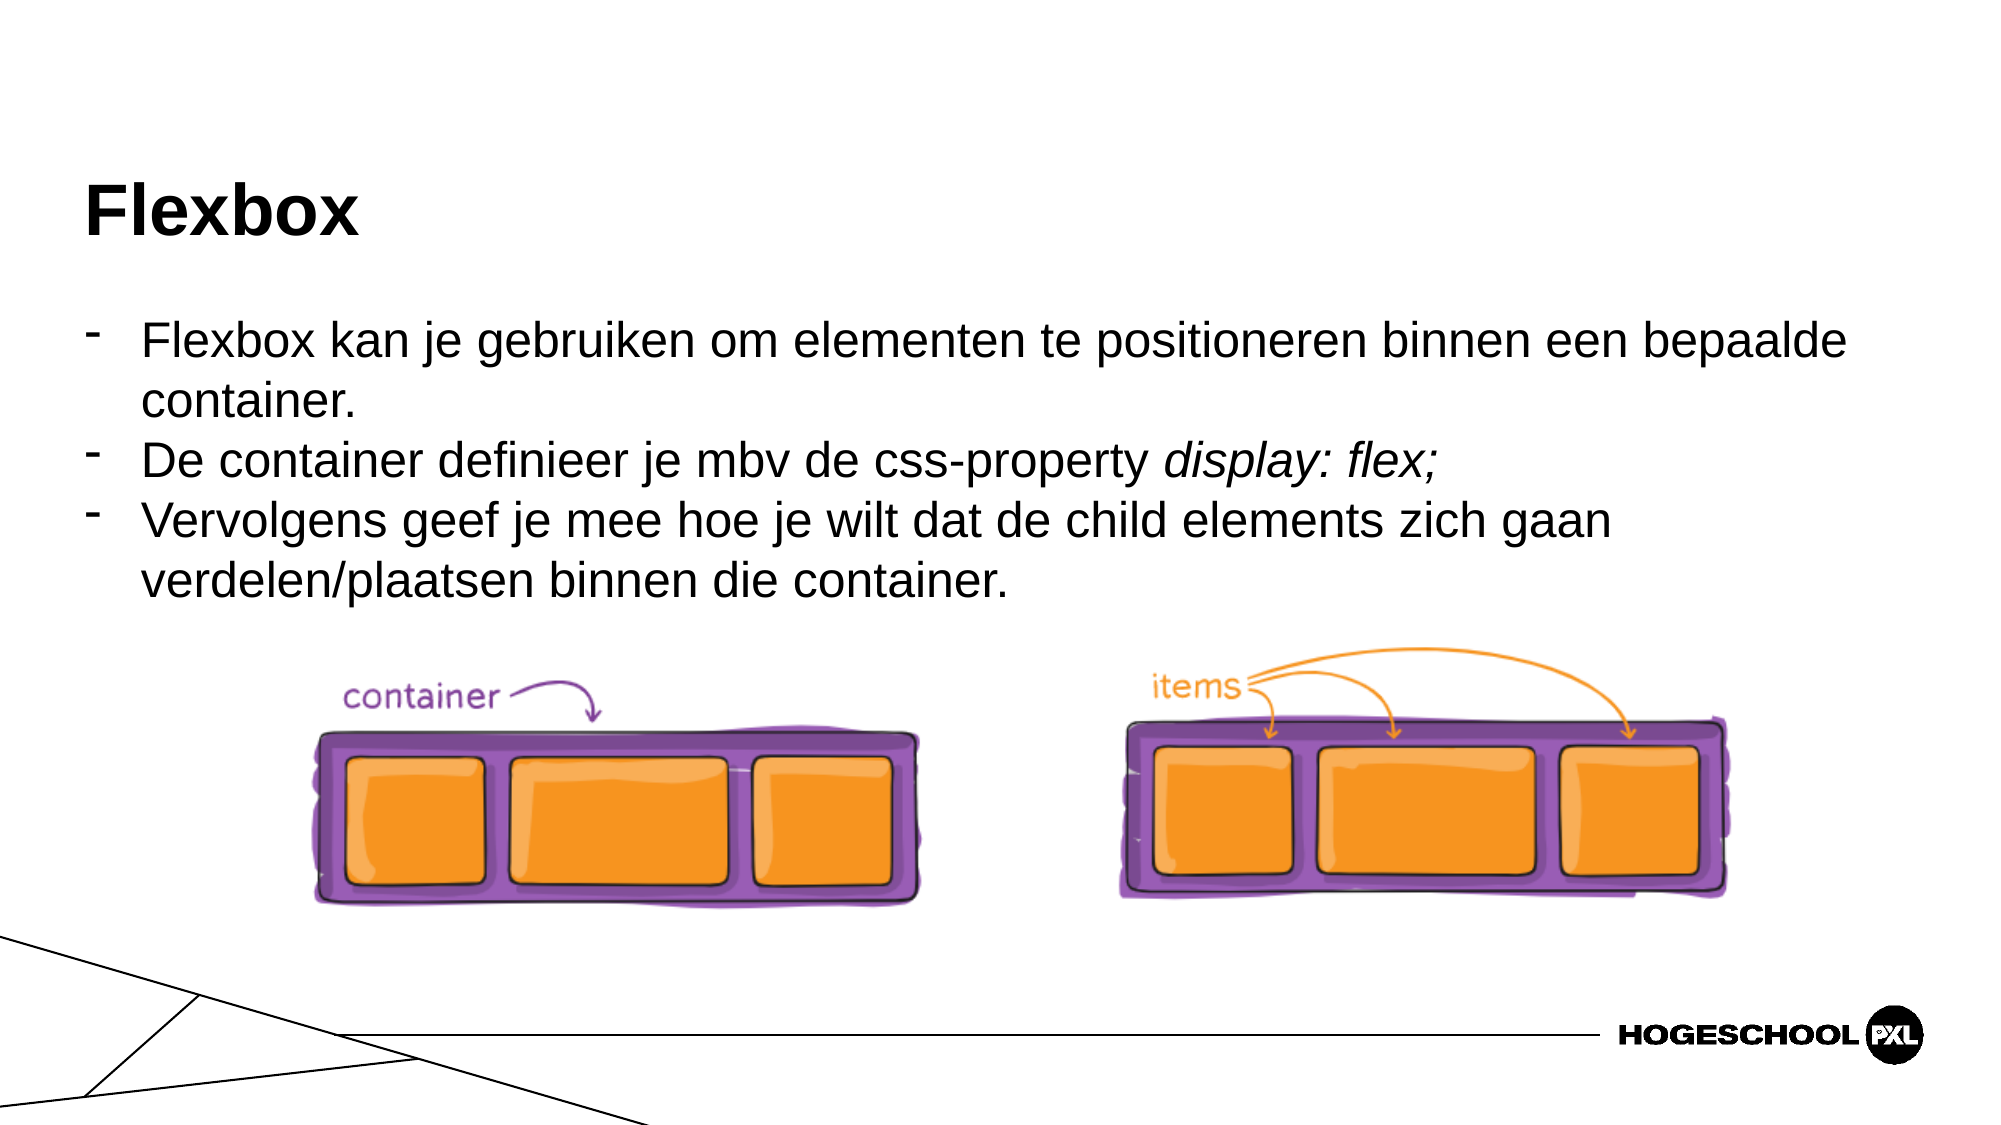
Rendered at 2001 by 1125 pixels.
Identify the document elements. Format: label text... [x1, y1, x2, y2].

picture [1088, 635, 1761, 910]
title Flexbox [84, 172, 1916, 307]
subtitle Flexbox kan je gebruiken om elementen te positioneren binnen een bepaalde container. De container definieer je mbv de css-property display: flex; Vervolgens geef je mee hoe je wilt dat de child elements zich gaan verdelen/plaatsen binnen die container. [84, 307, 1916, 818]
picture [293, 651, 956, 932]
picture [1613, 999, 1929, 1070]
